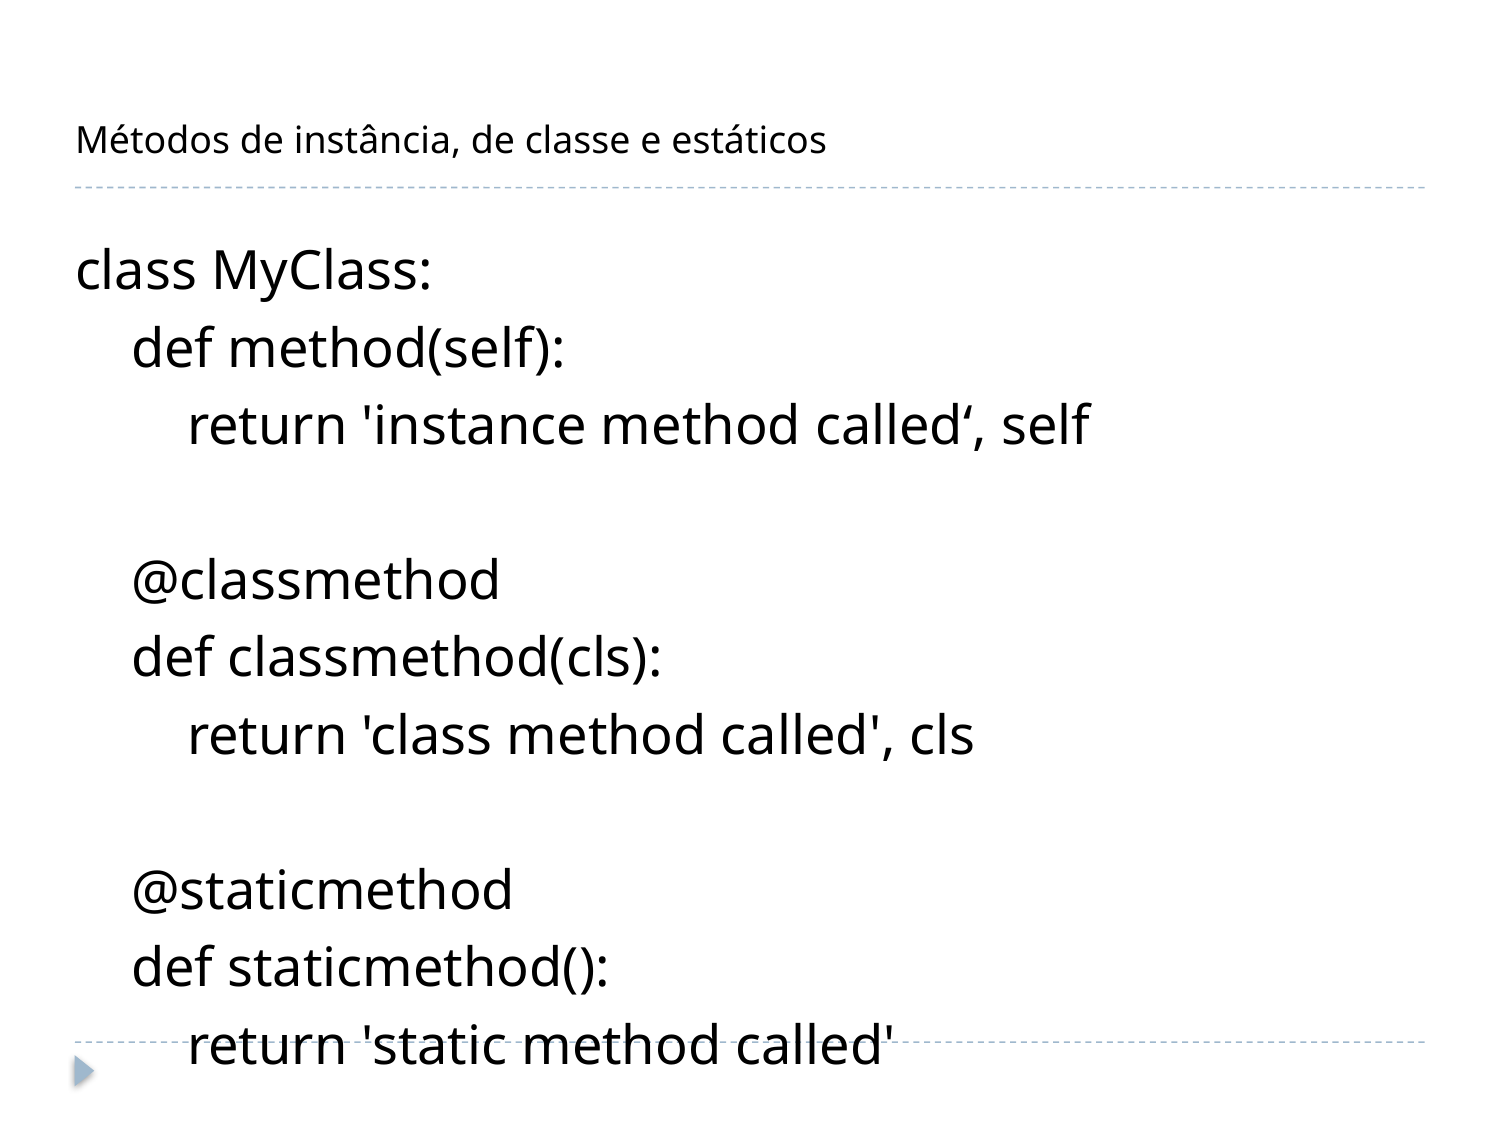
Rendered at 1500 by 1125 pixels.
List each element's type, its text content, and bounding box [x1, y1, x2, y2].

subtitle class MyClass: def method(self): return 'instance method called‘, self @classmethod def classmethod(cls): return 'class method called', cls @staticmethod def staticmethod(): return 'static method called' [75, 219, 1425, 1091]
text_box Métodos de instância, de classe e estáticos [75, 44, 1425, 219]
